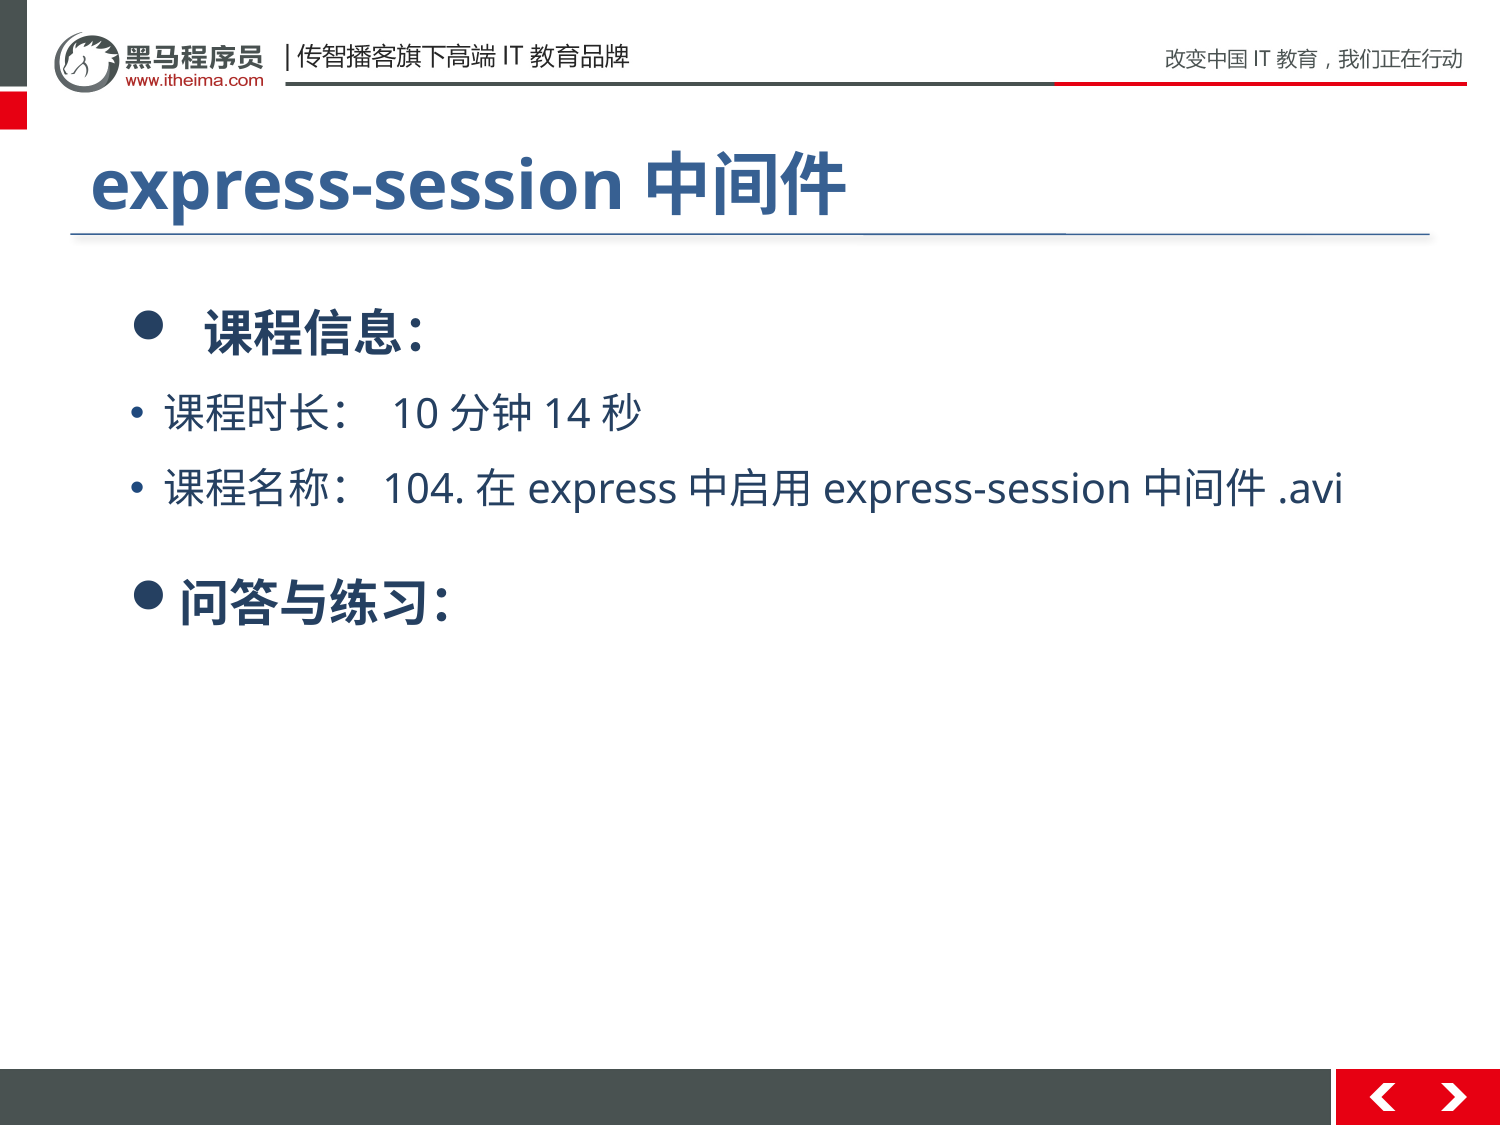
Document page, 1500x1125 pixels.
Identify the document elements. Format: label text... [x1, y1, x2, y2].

text_box 课程信息： 课程时长： 10分钟14秒 课程名称：104.在express中启用express-session中间件.avi 问答与练习： [70, 242, 1418, 760]
picture [0, 0, 1500, 1125]
title express-session中间件 [74, 128, 1426, 232]
